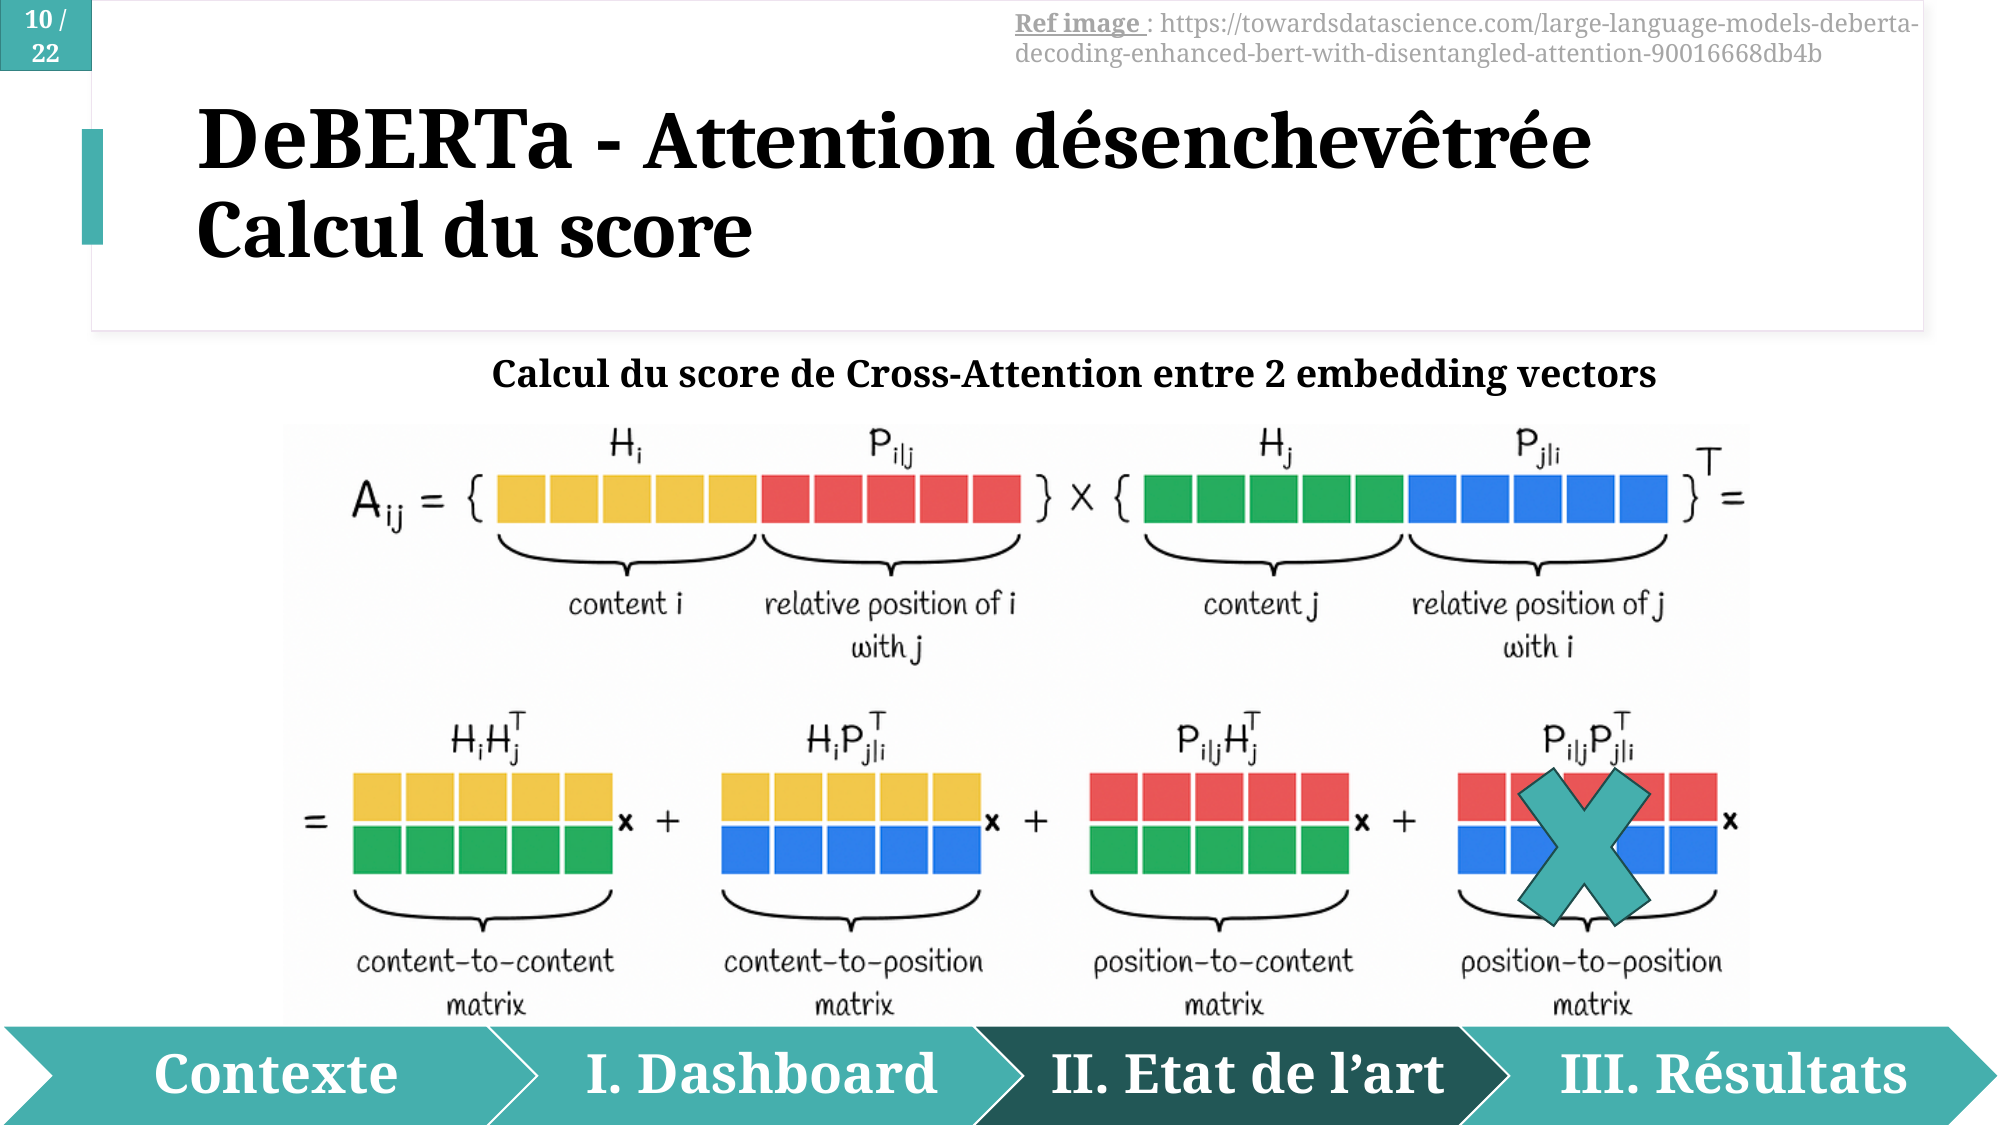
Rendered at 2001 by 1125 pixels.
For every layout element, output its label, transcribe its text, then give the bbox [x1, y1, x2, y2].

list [283, 424, 1750, 1025]
text_box Ref image : https://towardsdatascience.com/large-language-models-deberta-decoding-enhanced-bert-with-disentangled-attention-90016668db4b [999, 0, 2000, 75]
text_box Calcul du score de Cross-Attention entre 2 embedding vectors [476, 342, 1703, 403]
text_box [0, 1025, 2000, 1125]
title DeBERTa - Attention désenchevêtrée Calcul du score [183, 90, 1851, 284]
